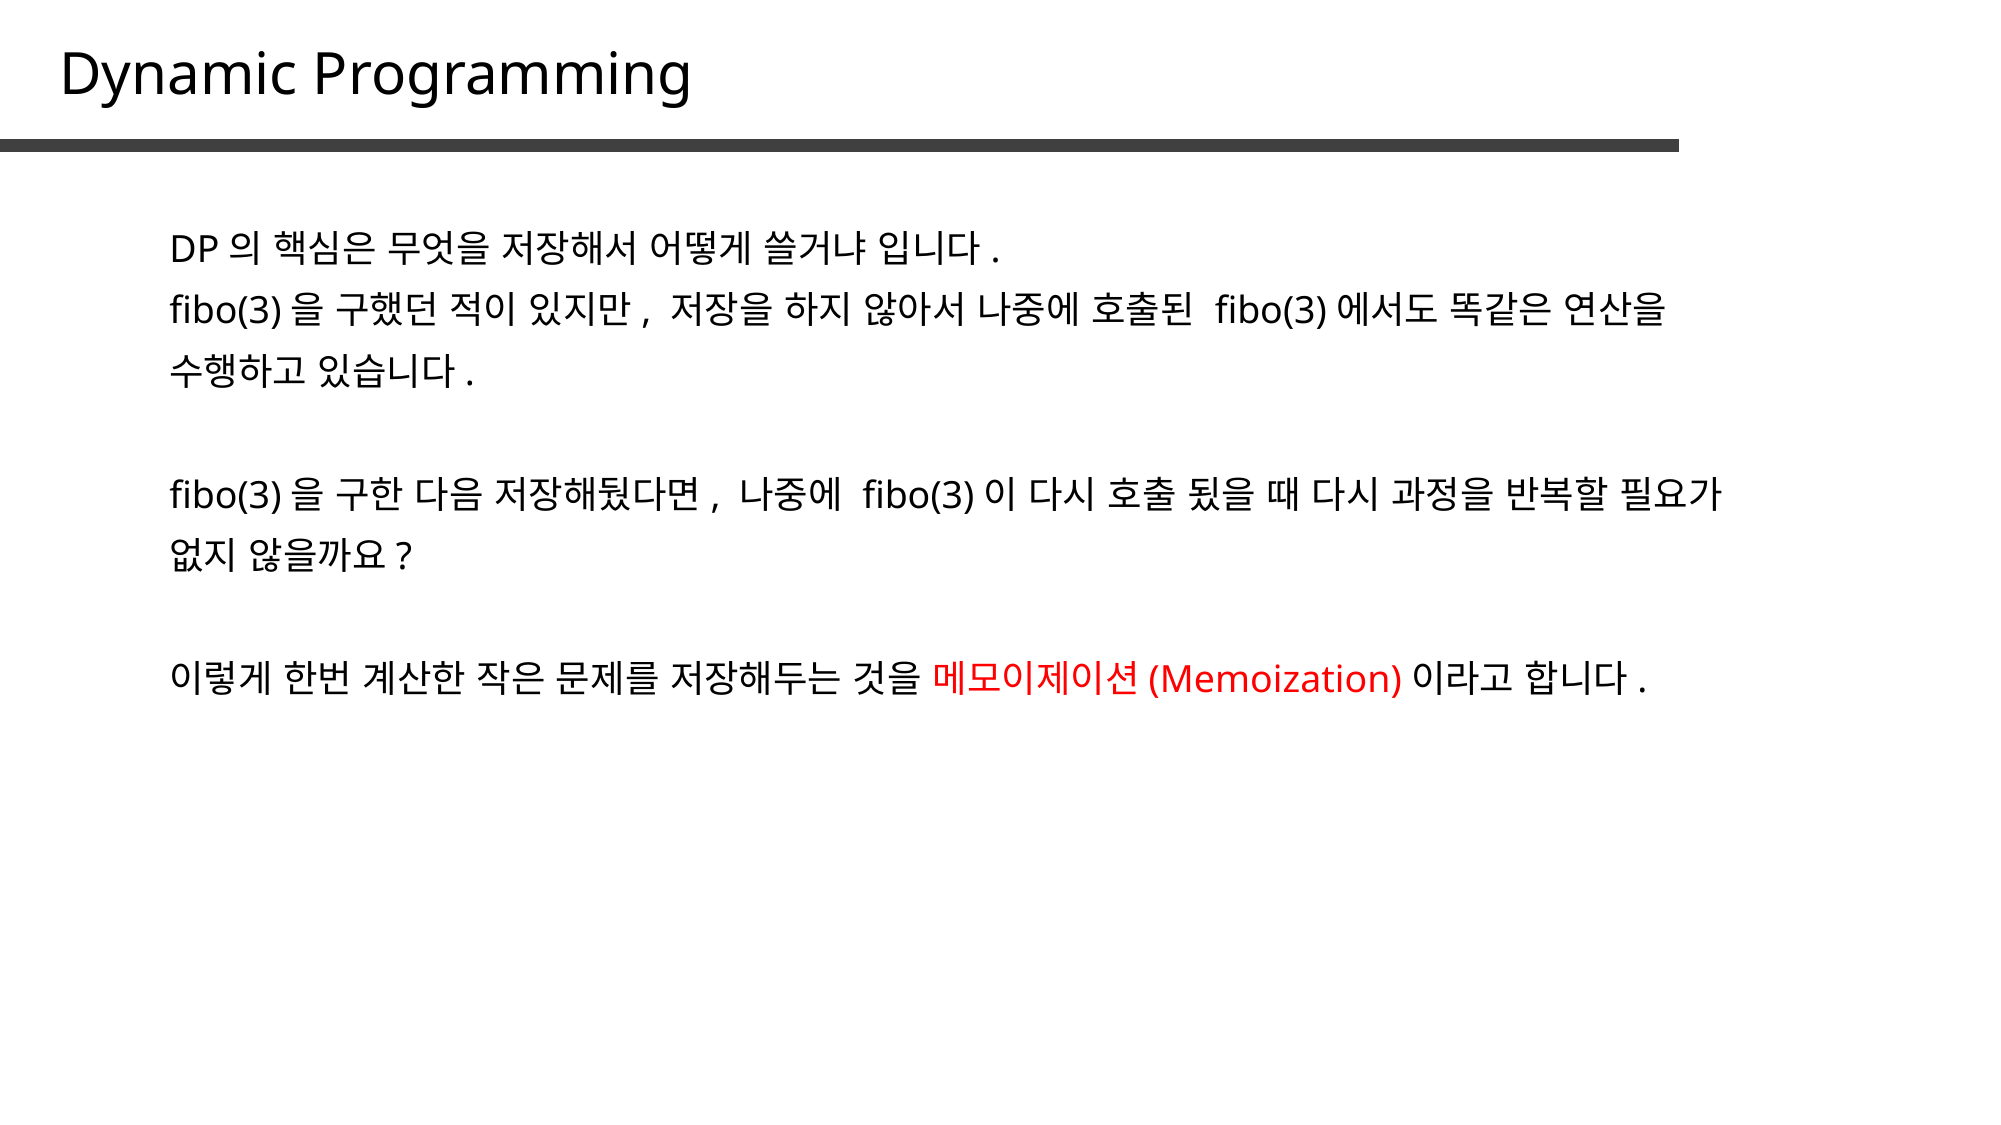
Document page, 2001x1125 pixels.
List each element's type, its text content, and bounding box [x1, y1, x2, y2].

text_box 수행하고 있습니다. [154, 340, 1834, 401]
text_box fibo(3)을 구한 다음 저장해뒀다면, 나중에 fibo(3)이 다시 호출 됬을 때 다시 과정을 반복할 필요가 [154, 463, 1834, 524]
text_box 이렇게 한번 계산한 작은 문제를 저장해두는 것을 메모이제이션(Memoization)이라고 합니다. [154, 647, 1834, 708]
text_box DP의 핵심은 무엇을 저장해서 어떻게 쓸거냐 입니다. [154, 217, 1834, 278]
text_box fibo(3)을 구했던 적이 있지만, 저장을 하지 않아서 나중에 호출된 fibo(3)에서도 똑같은 연산을 [154, 279, 1834, 339]
text_box Dynamic Programming [44, 29, 709, 114]
text_box 없지 않을까요? [154, 524, 1834, 585]
